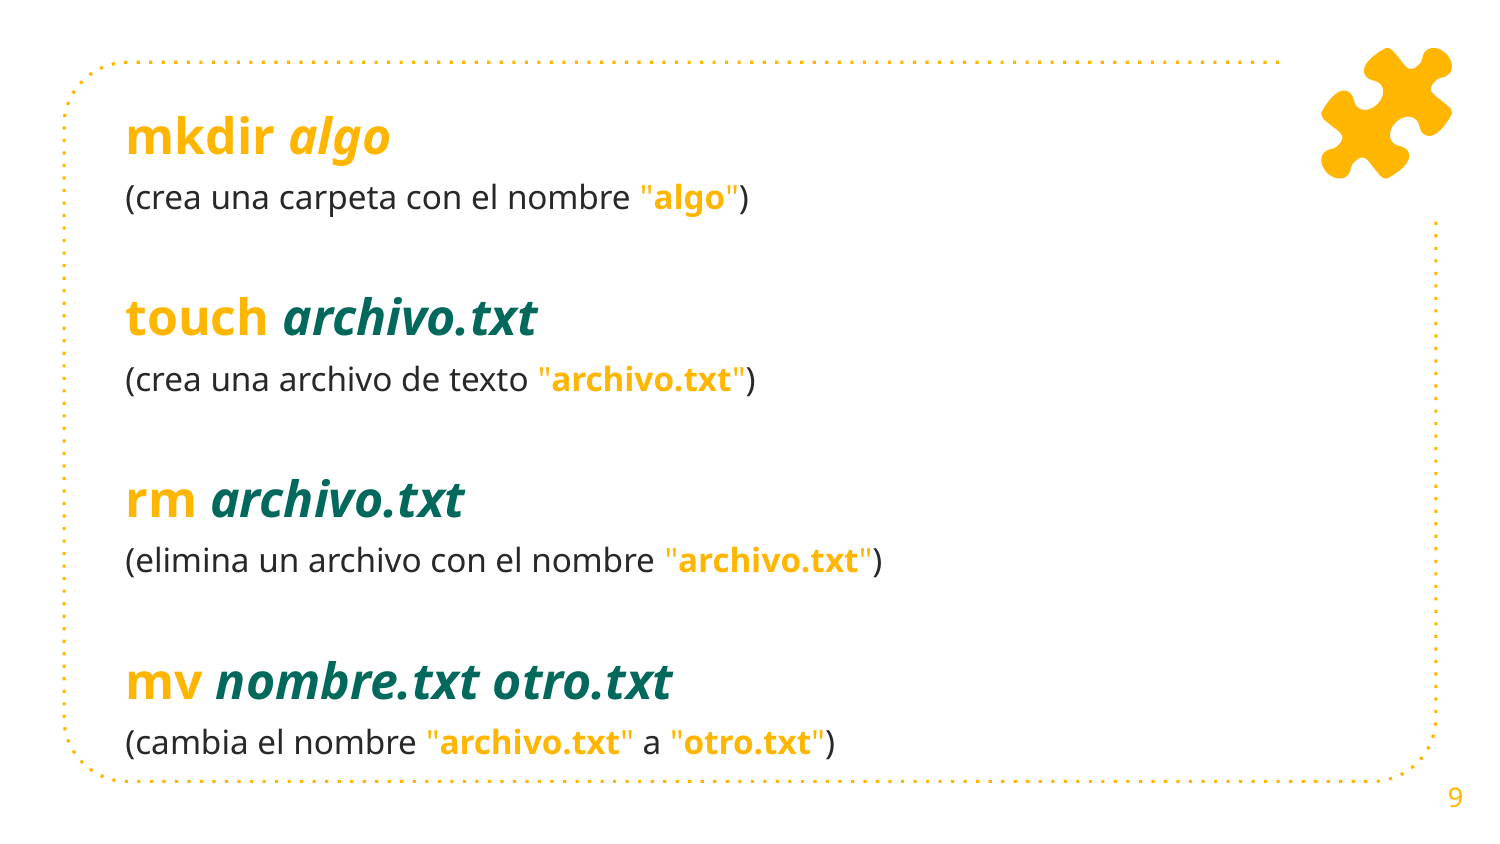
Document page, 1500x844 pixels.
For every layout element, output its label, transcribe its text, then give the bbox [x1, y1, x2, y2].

slide_number ‹#› [1411, 753, 1500, 844]
title mkdir algo (crea una carpeta con el nombre "algo") touch archivo.txt (crea una archivo de texto "archivo.txt") rm archivo.txt (elimina un archivo con el nombre "archivo.txt") mv nombre.txt otro.txt (cambia el nombre "archivo.txt" a "otro.txt") [110, 71, 1379, 738]
text_box [1321, 47, 1452, 179]
